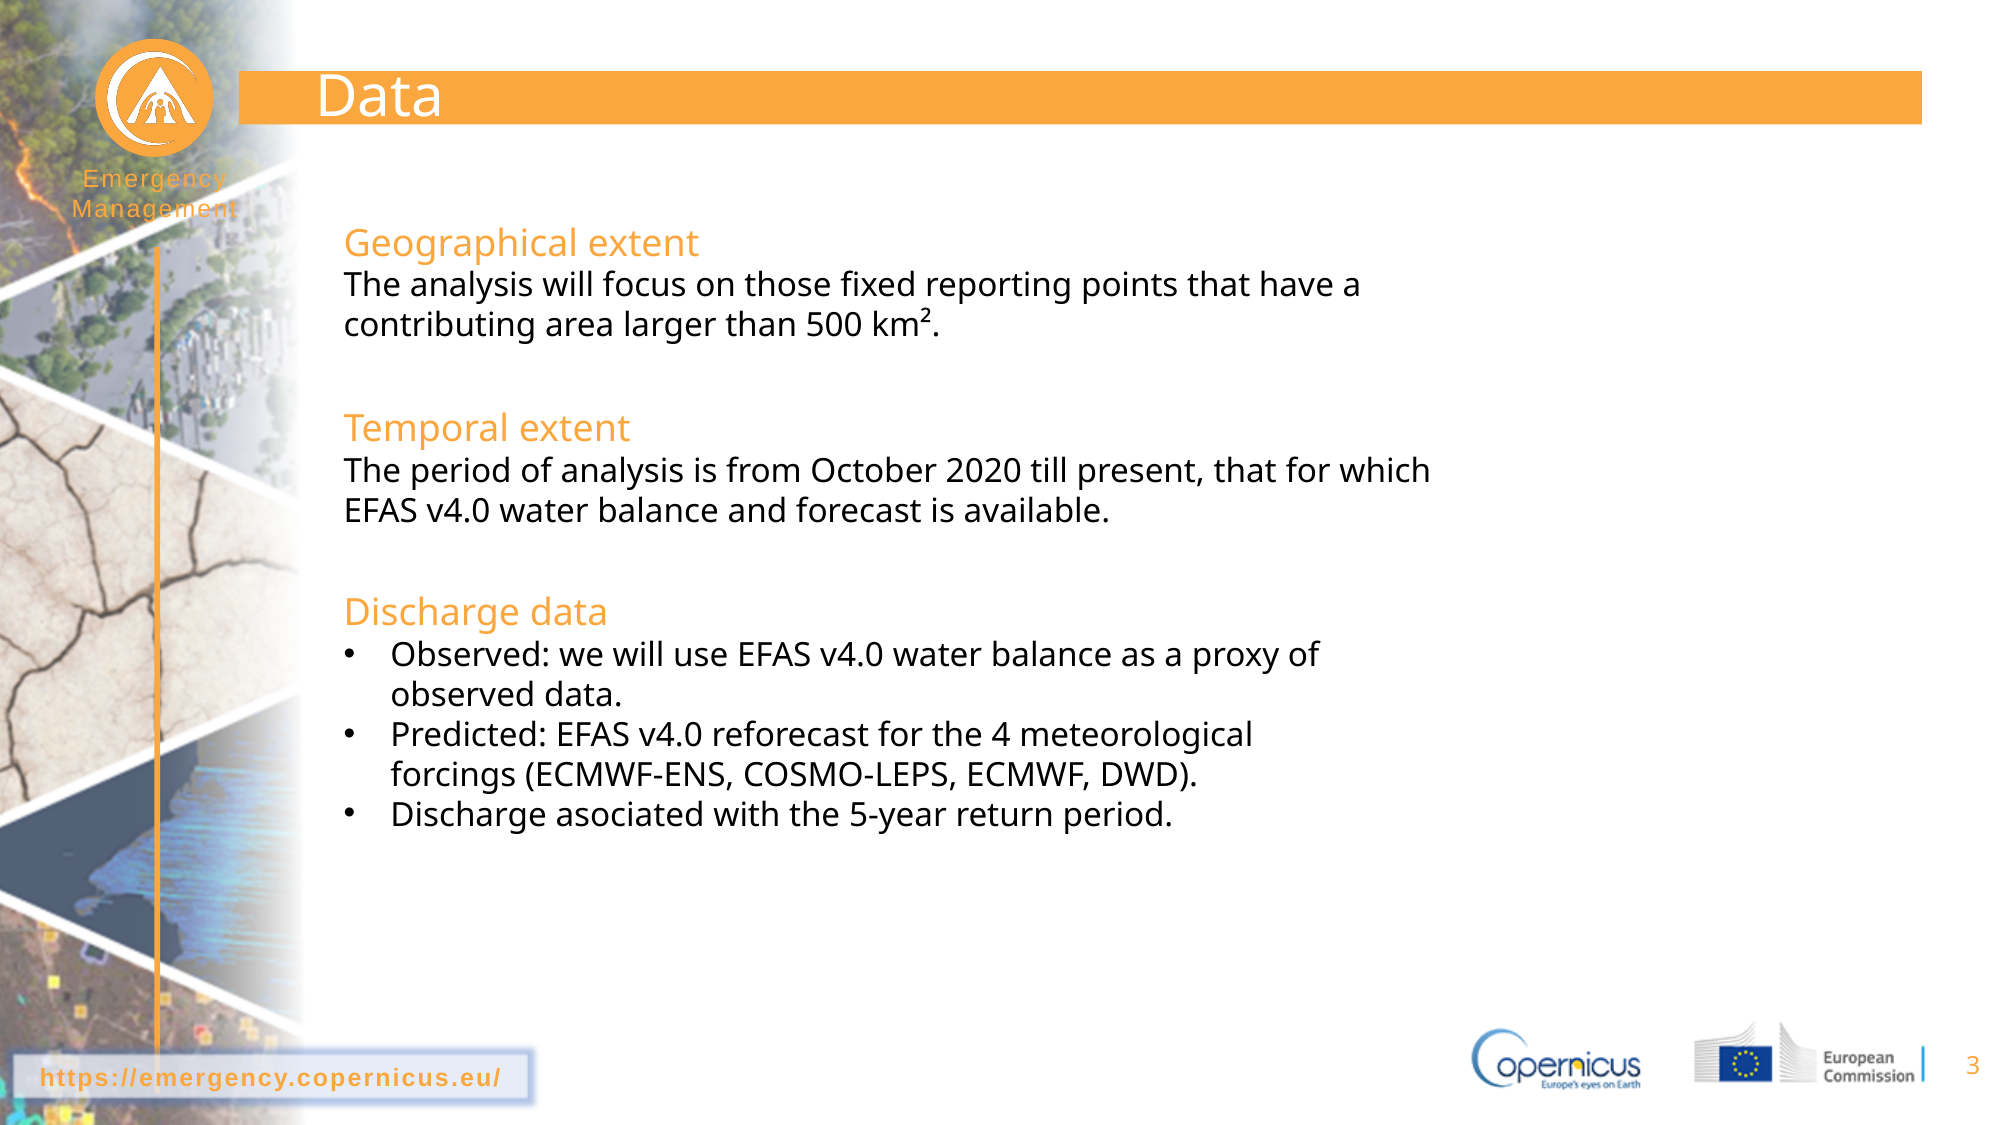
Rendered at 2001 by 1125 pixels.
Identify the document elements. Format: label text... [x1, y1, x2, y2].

title Data [238, 71, 1923, 125]
text_box Geographical extent The analysis will focus on those fixed reporting points that have a contributing area larger than 500 km². [328, 211, 1448, 351]
text_box Discharge data Observed: we will use EFAS v4.0 water balance as a proxy of observed data. Predicted: EFAS v4.0 reforecast for the 4 meteorological forcings (ECMWF-ENS, COSMO-LEPS, ECMWF, DWD). Discharge asociated with the 5-year return period. [328, 580, 1358, 840]
picture [0, 0, 2001, 1125]
text_box Temporal extent The period of analysis is from October 2020 till present, that for which EFAS v4.0 water balance and forecast is available. [328, 396, 1448, 537]
slide_number 3 [1934, 1036, 1996, 1097]
